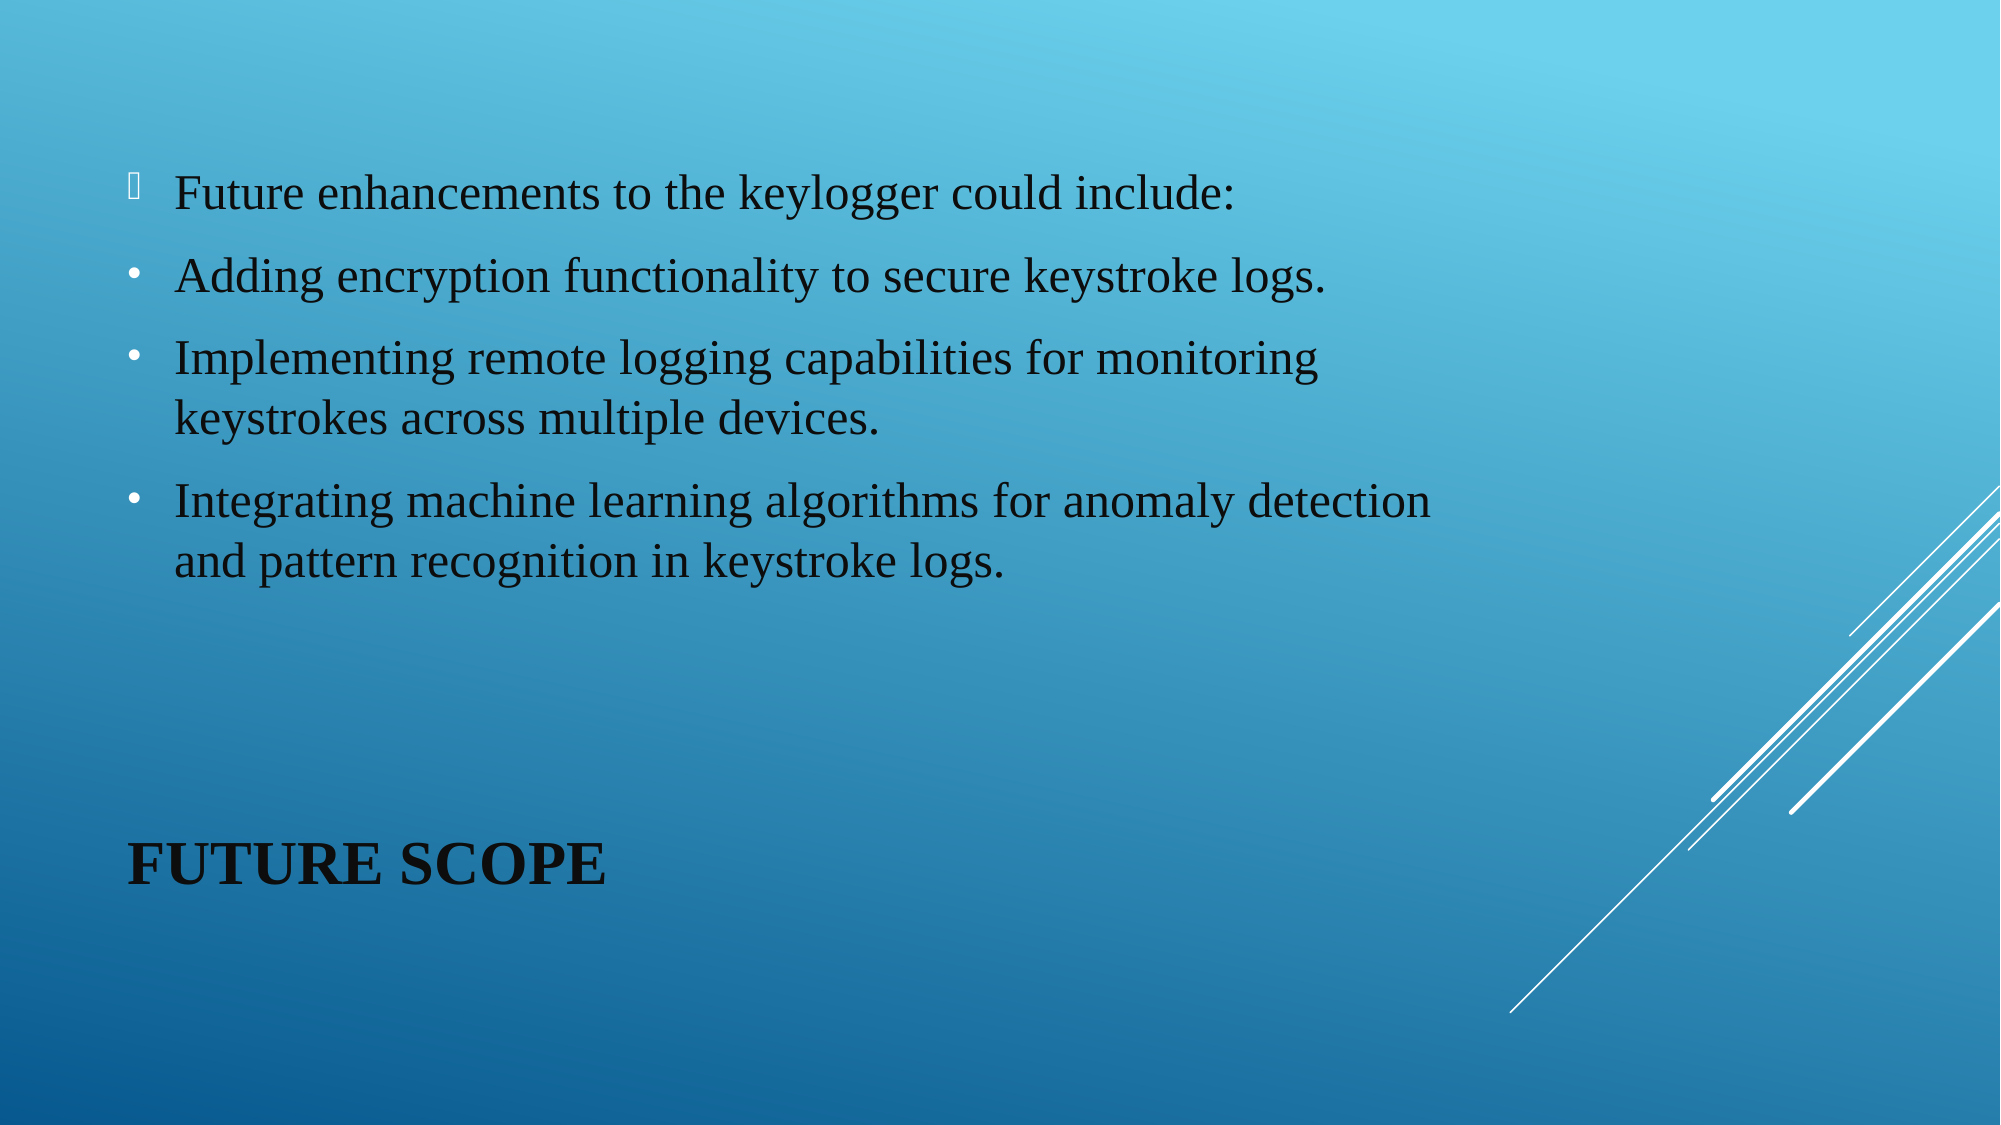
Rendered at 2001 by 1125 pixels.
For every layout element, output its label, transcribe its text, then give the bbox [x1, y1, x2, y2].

title Future Scope [112, 736, 1513, 984]
list Future enhancements to the keylogger could include: Adding encryption functionality to secure keystroke logs. Implementing remote logging capabilities for monitoring keystrokes across multiple devices. Integrating machine learning algorithms for anomaly detection and pattern recognition in keystroke logs. [112, 112, 1513, 706]
